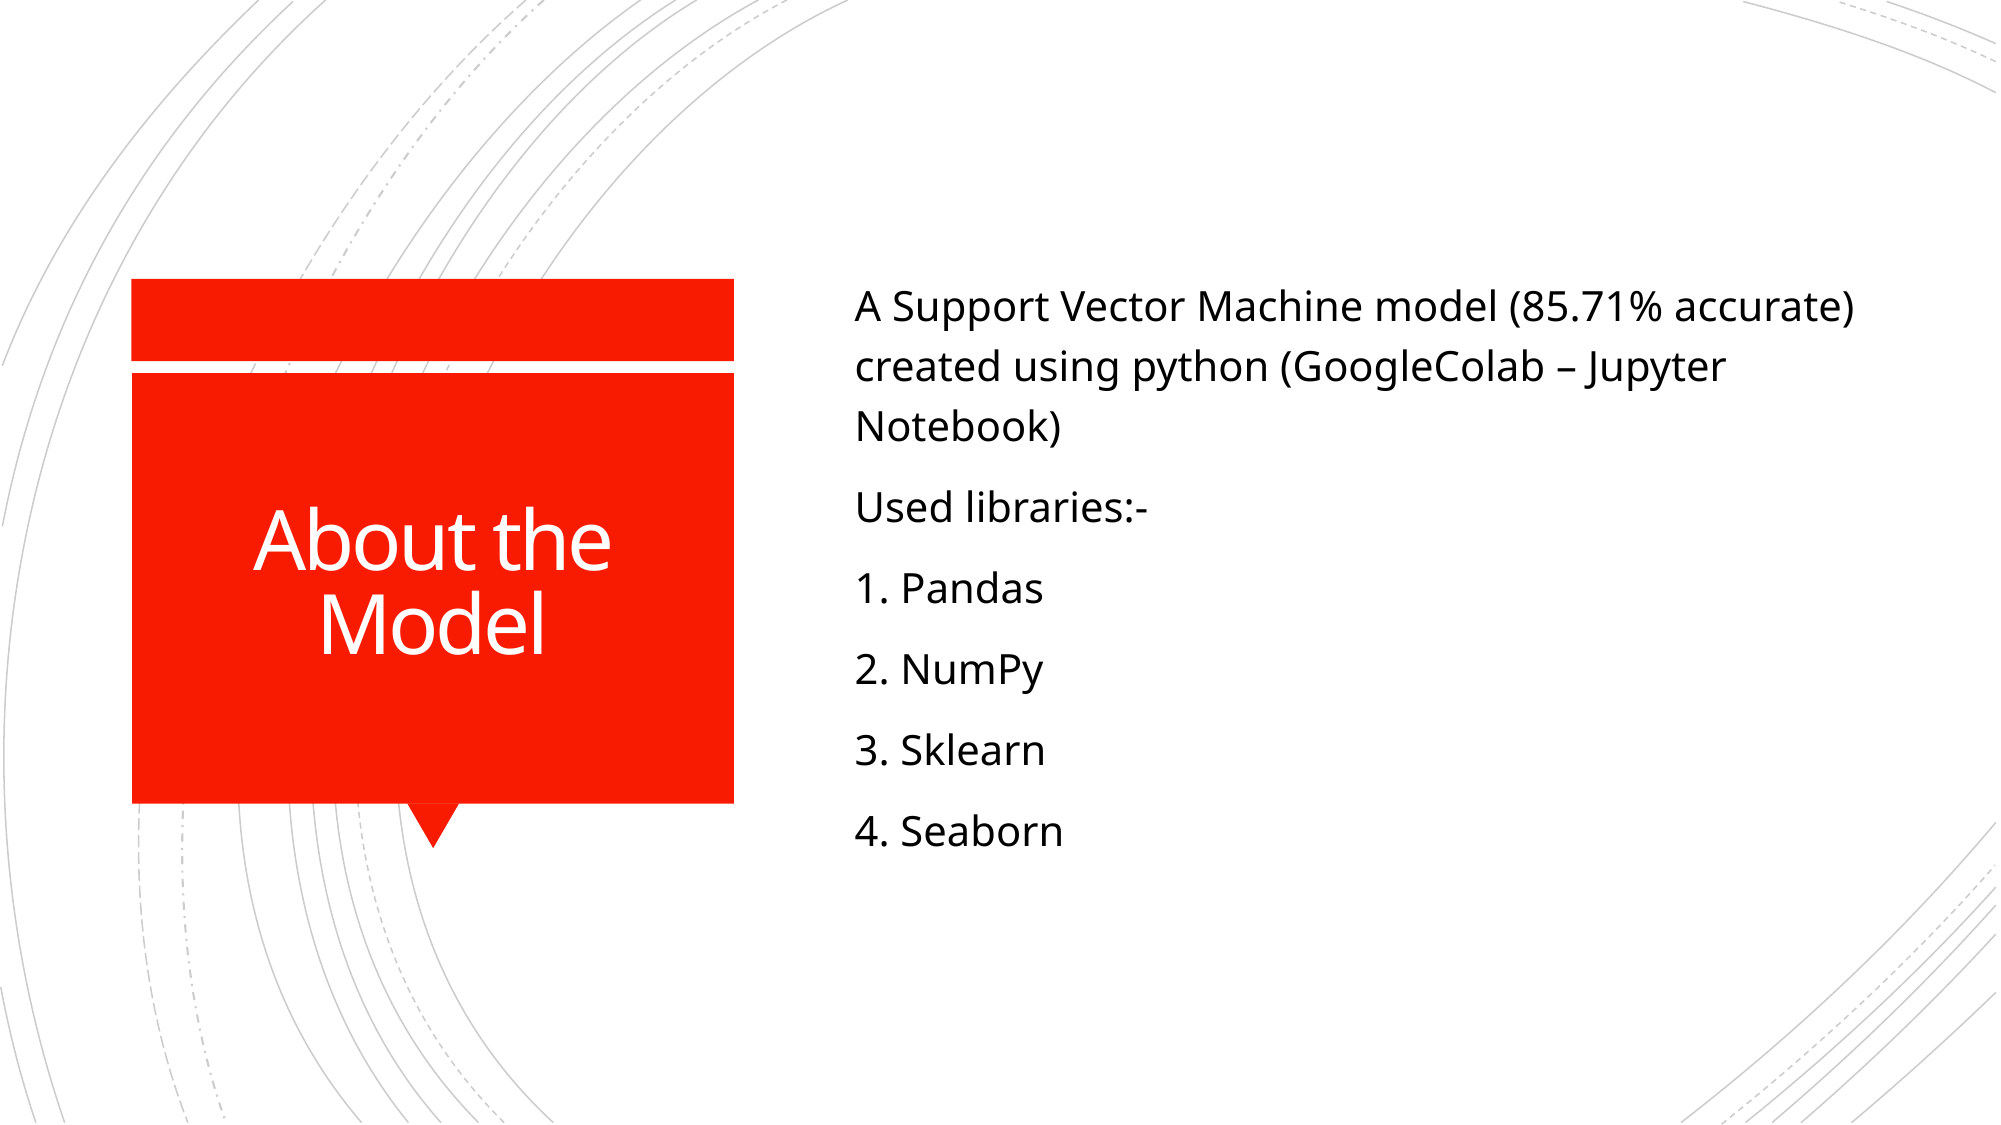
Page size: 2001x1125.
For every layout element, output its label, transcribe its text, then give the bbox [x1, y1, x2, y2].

list A Support Vector Machine model (85.71% accurate) created using python (GoogleColab – Jupyter Notebook) Used libraries:- 1. Pandas 2. NumPy 3. Sklearn 4. Seaborn [839, 131, 1871, 993]
title About the Model [145, 385, 720, 789]
